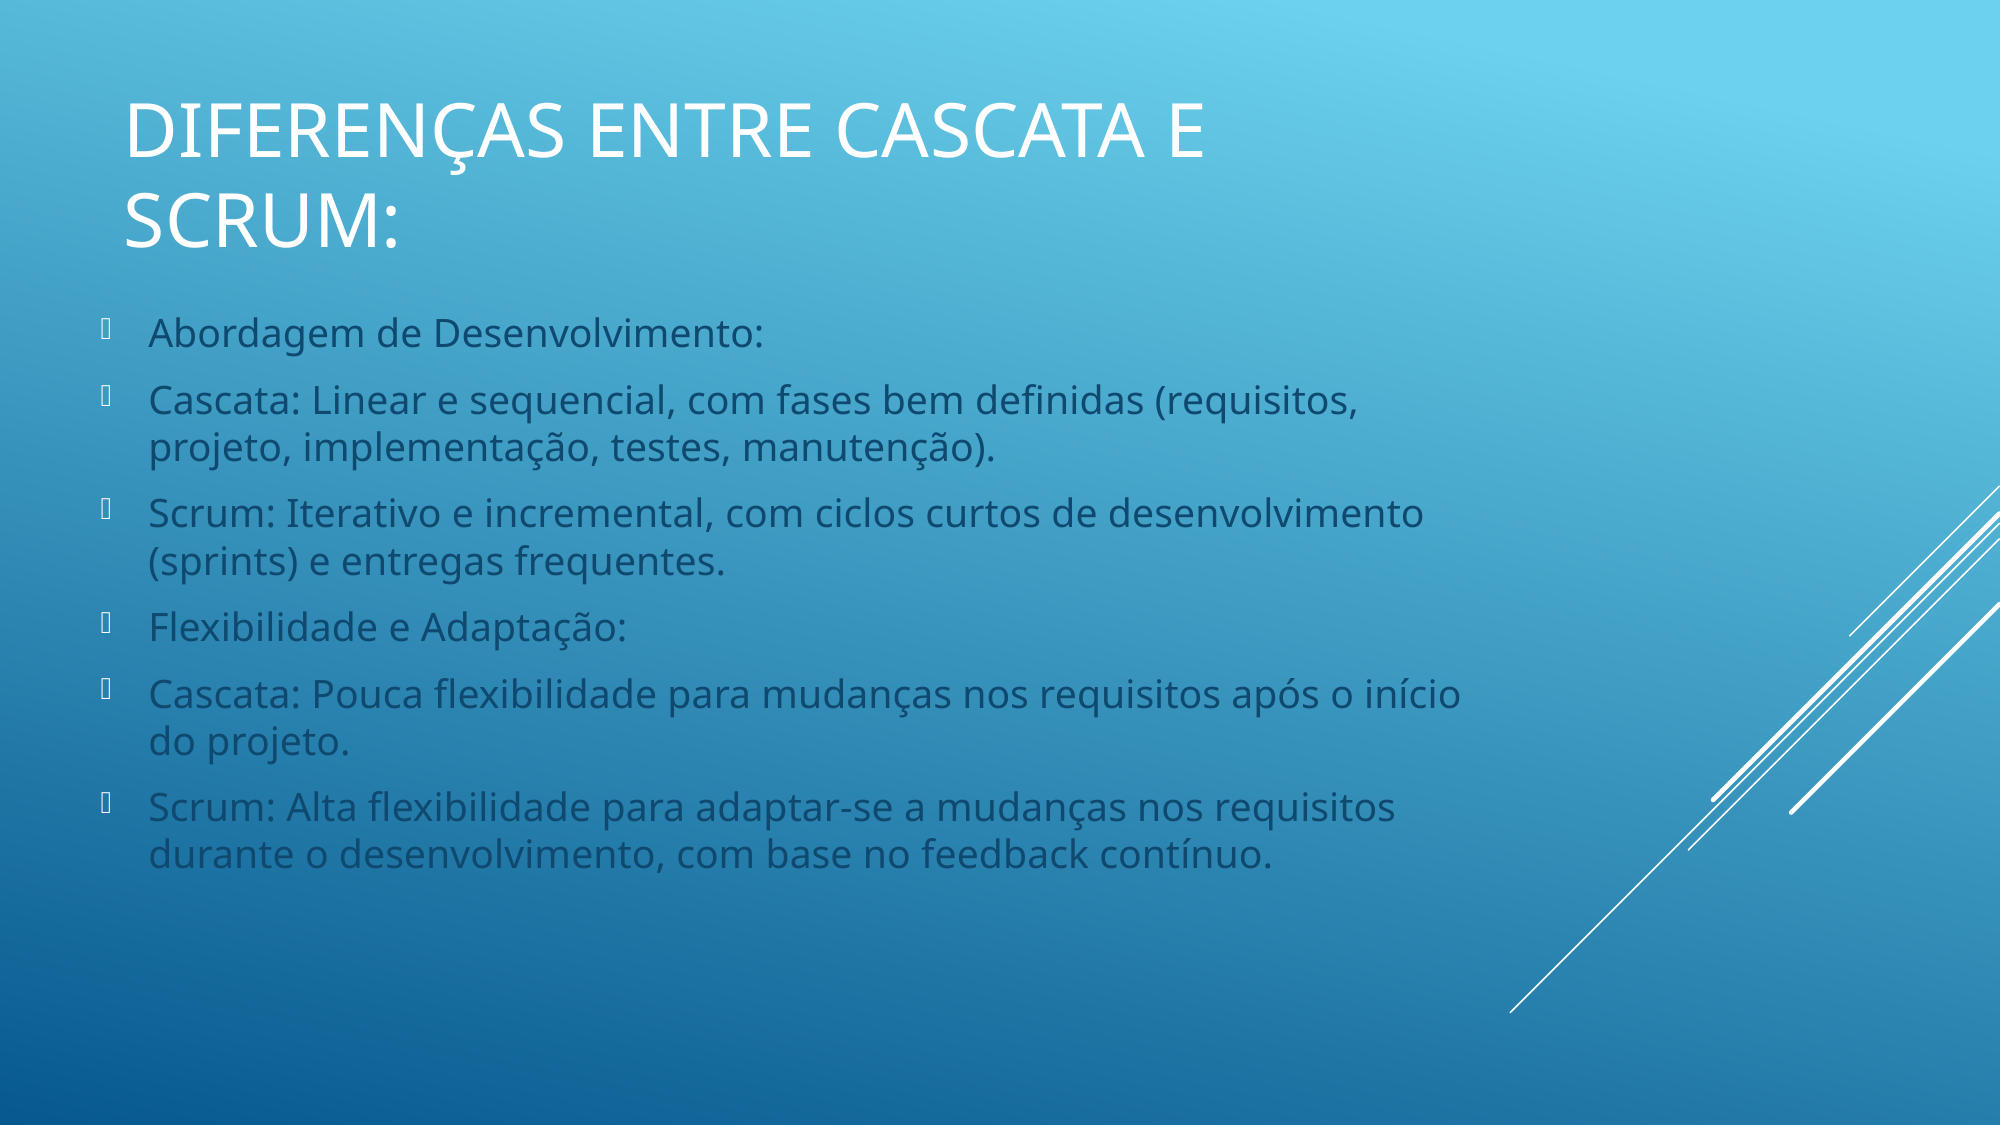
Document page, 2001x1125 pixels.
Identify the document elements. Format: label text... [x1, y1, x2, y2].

list Abordagem de Desenvolvimento: Cascata: Linear e sequencial, com fases bem definidas (requisitos, projeto, implementação, testes, manutenção). Scrum: Iterativo e incremental, com ciclos curtos de desenvolvimento (sprints) e entregas frequentes. Flexibilidade e Adaptação: Cascata: Pouca flexibilidade para mudanças nos requisitos após o início do projeto. Scrum: Alta flexibilidade para adaptar-se a mudanças nos requisitos durante o desenvolvimento, com base no feedback contínuo. [85, 296, 1486, 890]
title Diferenças entre Cascata e Scrum: [109, 48, 1509, 296]
